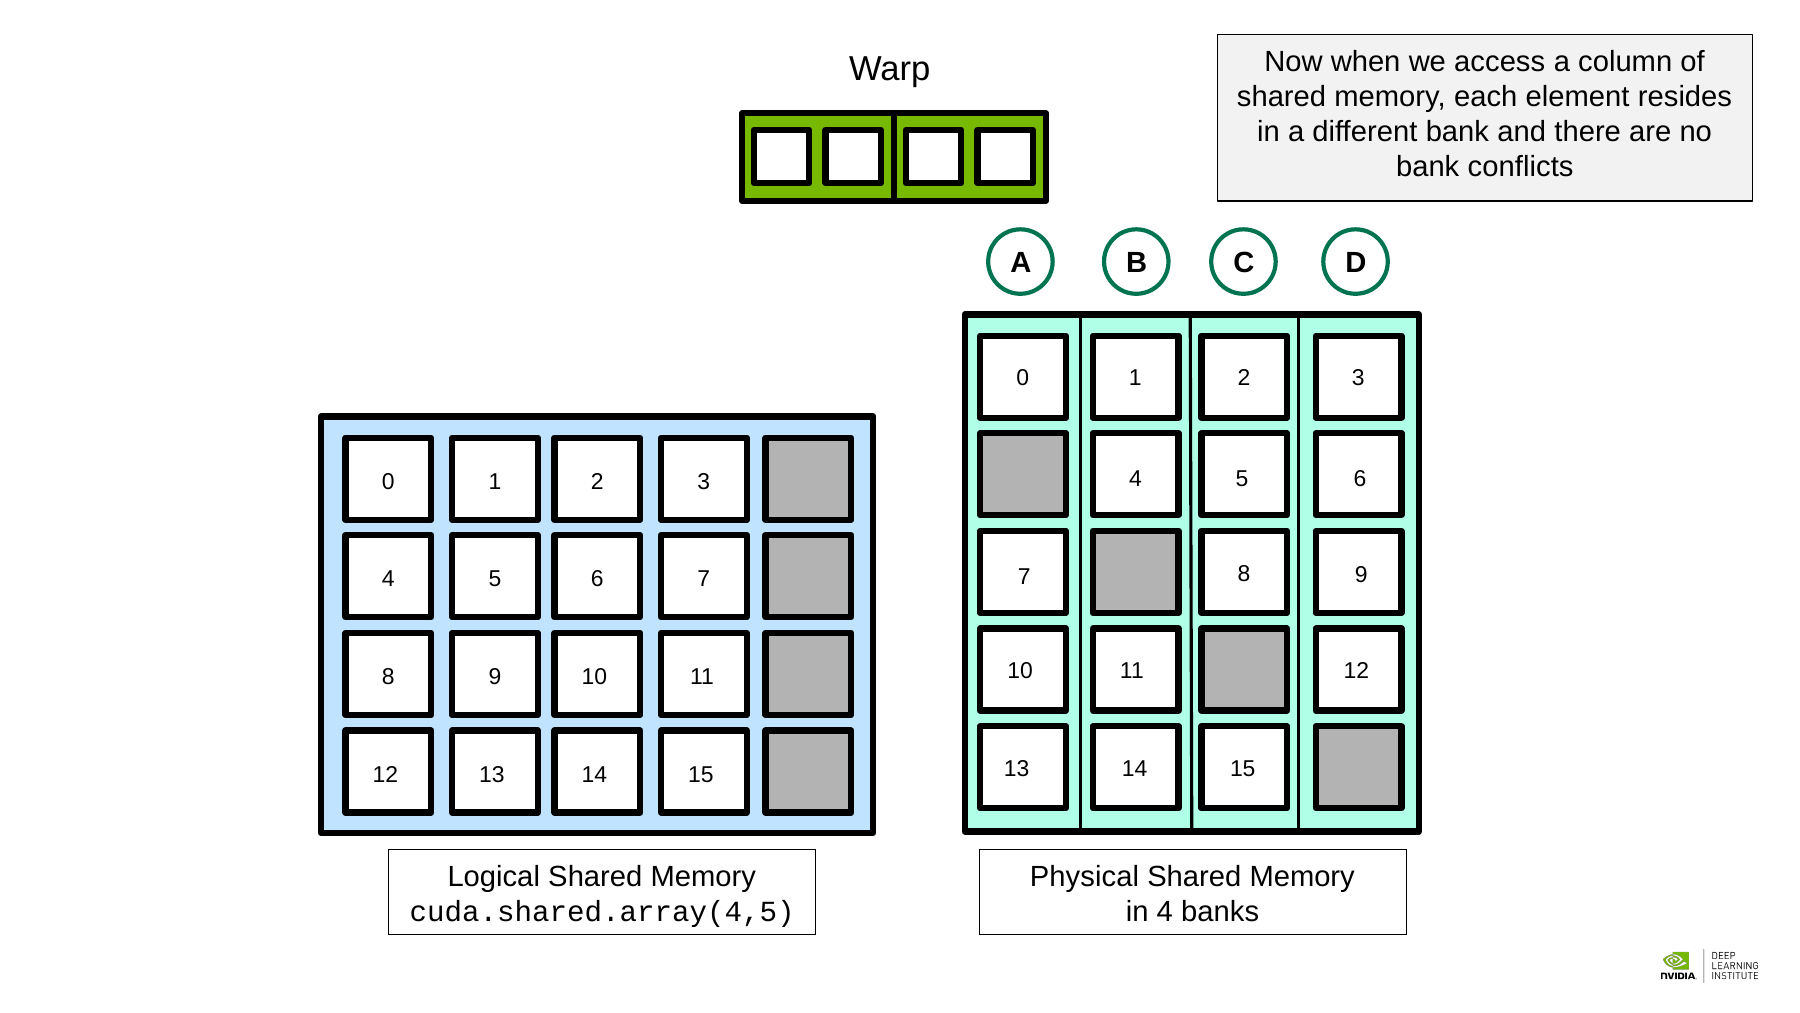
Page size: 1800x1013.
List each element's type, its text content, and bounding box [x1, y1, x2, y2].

text_box [1092, 335, 1179, 418]
text_box A [995, 236, 1047, 286]
text_box 5 [1220, 456, 1273, 499]
text_box Physical Shared Memory in 4 banks [979, 849, 1407, 935]
text_box Warp [834, 37, 978, 95]
text_box 7 [682, 556, 735, 599]
text_box [554, 437, 641, 520]
text_box [319, 414, 875, 835]
text_box 11 [1105, 647, 1181, 690]
text_box [765, 437, 852, 520]
text_box [554, 632, 641, 715]
text_box [1092, 726, 1179, 809]
text_box 2 [576, 459, 628, 502]
text_box [345, 730, 432, 813]
text_box C [1218, 236, 1270, 286]
text_box 12 [1329, 647, 1402, 690]
text_box [452, 437, 538, 520]
text_box [1315, 726, 1402, 809]
text_box 10 [566, 654, 640, 697]
text_box [1201, 726, 1288, 809]
text_box 9 [473, 654, 526, 697]
text_box [345, 632, 432, 715]
text_box [980, 335, 1066, 418]
text_box [1331, 286, 1380, 296]
text_box 11 [675, 654, 751, 697]
text_box [1201, 628, 1288, 711]
text_box [765, 535, 852, 618]
text_box Now when we access a column of shared memory, each element resides in a different bank and there are no bank conflicts [1217, 34, 1753, 201]
text_box [1321, 238, 1330, 285]
text_box 2 [1222, 355, 1275, 398]
text_box [1315, 628, 1402, 711]
text_box [980, 726, 1066, 809]
text_box [1047, 239, 1055, 284]
text_box 14 [566, 752, 640, 795]
text_box 1 [1114, 355, 1166, 398]
text_box 15 [673, 752, 745, 795]
text_box [1332, 227, 1379, 236]
text_box [1382, 239, 1390, 284]
text_box [980, 628, 1066, 711]
text_box [1220, 227, 1267, 236]
text_box 9 [1340, 552, 1392, 595]
text_box 5 [473, 556, 526, 599]
text_box 0 [367, 459, 419, 502]
text_box 15 [1215, 746, 1287, 789]
text_box [345, 535, 432, 618]
text_box 8 [1222, 550, 1275, 594]
text_box [986, 238, 995, 285]
text_box [452, 632, 538, 715]
text_box [1315, 530, 1402, 613]
text_box [1315, 335, 1402, 418]
text_box [963, 312, 1421, 833]
text_box 1 [473, 459, 526, 502]
text_box [1201, 335, 1288, 418]
text_box [980, 433, 1066, 516]
text_box [345, 437, 432, 520]
text_box [661, 535, 747, 618]
text_box [996, 286, 1045, 296]
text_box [741, 112, 1046, 202]
text_box 10 [992, 647, 1066, 691]
text_box 6 [1338, 456, 1391, 499]
text_box 4 [367, 556, 419, 599]
text_box [1113, 227, 1160, 236]
text_box [765, 632, 852, 715]
text_box 14 [1107, 746, 1180, 789]
text_box 4 [1114, 456, 1167, 499]
text_box D [1330, 236, 1382, 286]
text_box [661, 632, 747, 715]
text_box [1209, 238, 1218, 285]
text_box [1112, 286, 1161, 296]
text_box [1092, 530, 1179, 613]
text_box [1201, 530, 1288, 613]
text_box 7 [1003, 553, 1055, 596]
text_box [452, 730, 538, 813]
text_box 6 [576, 556, 628, 599]
text_box Logical Shared Memory cuda.shared.array(4,5) [388, 849, 816, 935]
text_box [554, 730, 641, 813]
text_box 3 [1337, 355, 1389, 398]
text_box 13 [464, 752, 536, 795]
text_box [554, 535, 641, 618]
text_box [980, 530, 1066, 613]
text_box [1201, 433, 1288, 516]
text_box [661, 437, 747, 520]
text_box [1270, 239, 1278, 284]
text_box [1092, 433, 1179, 516]
text_box [1092, 628, 1179, 711]
text_box 3 [682, 459, 735, 502]
text_box [661, 730, 747, 813]
picture [1661, 949, 1758, 983]
text_box 13 [989, 746, 1061, 789]
text_box 8 [367, 654, 419, 697]
text_box [1315, 433, 1402, 516]
text_box [765, 730, 852, 813]
text_box 0 [1001, 355, 1054, 398]
text_box 12 [357, 752, 431, 795]
text_box B [1111, 236, 1163, 286]
text_box [452, 535, 538, 618]
text_box [1219, 286, 1268, 296]
text_box [997, 227, 1044, 236]
text_box [1163, 240, 1171, 284]
text_box [1101, 238, 1111, 285]
